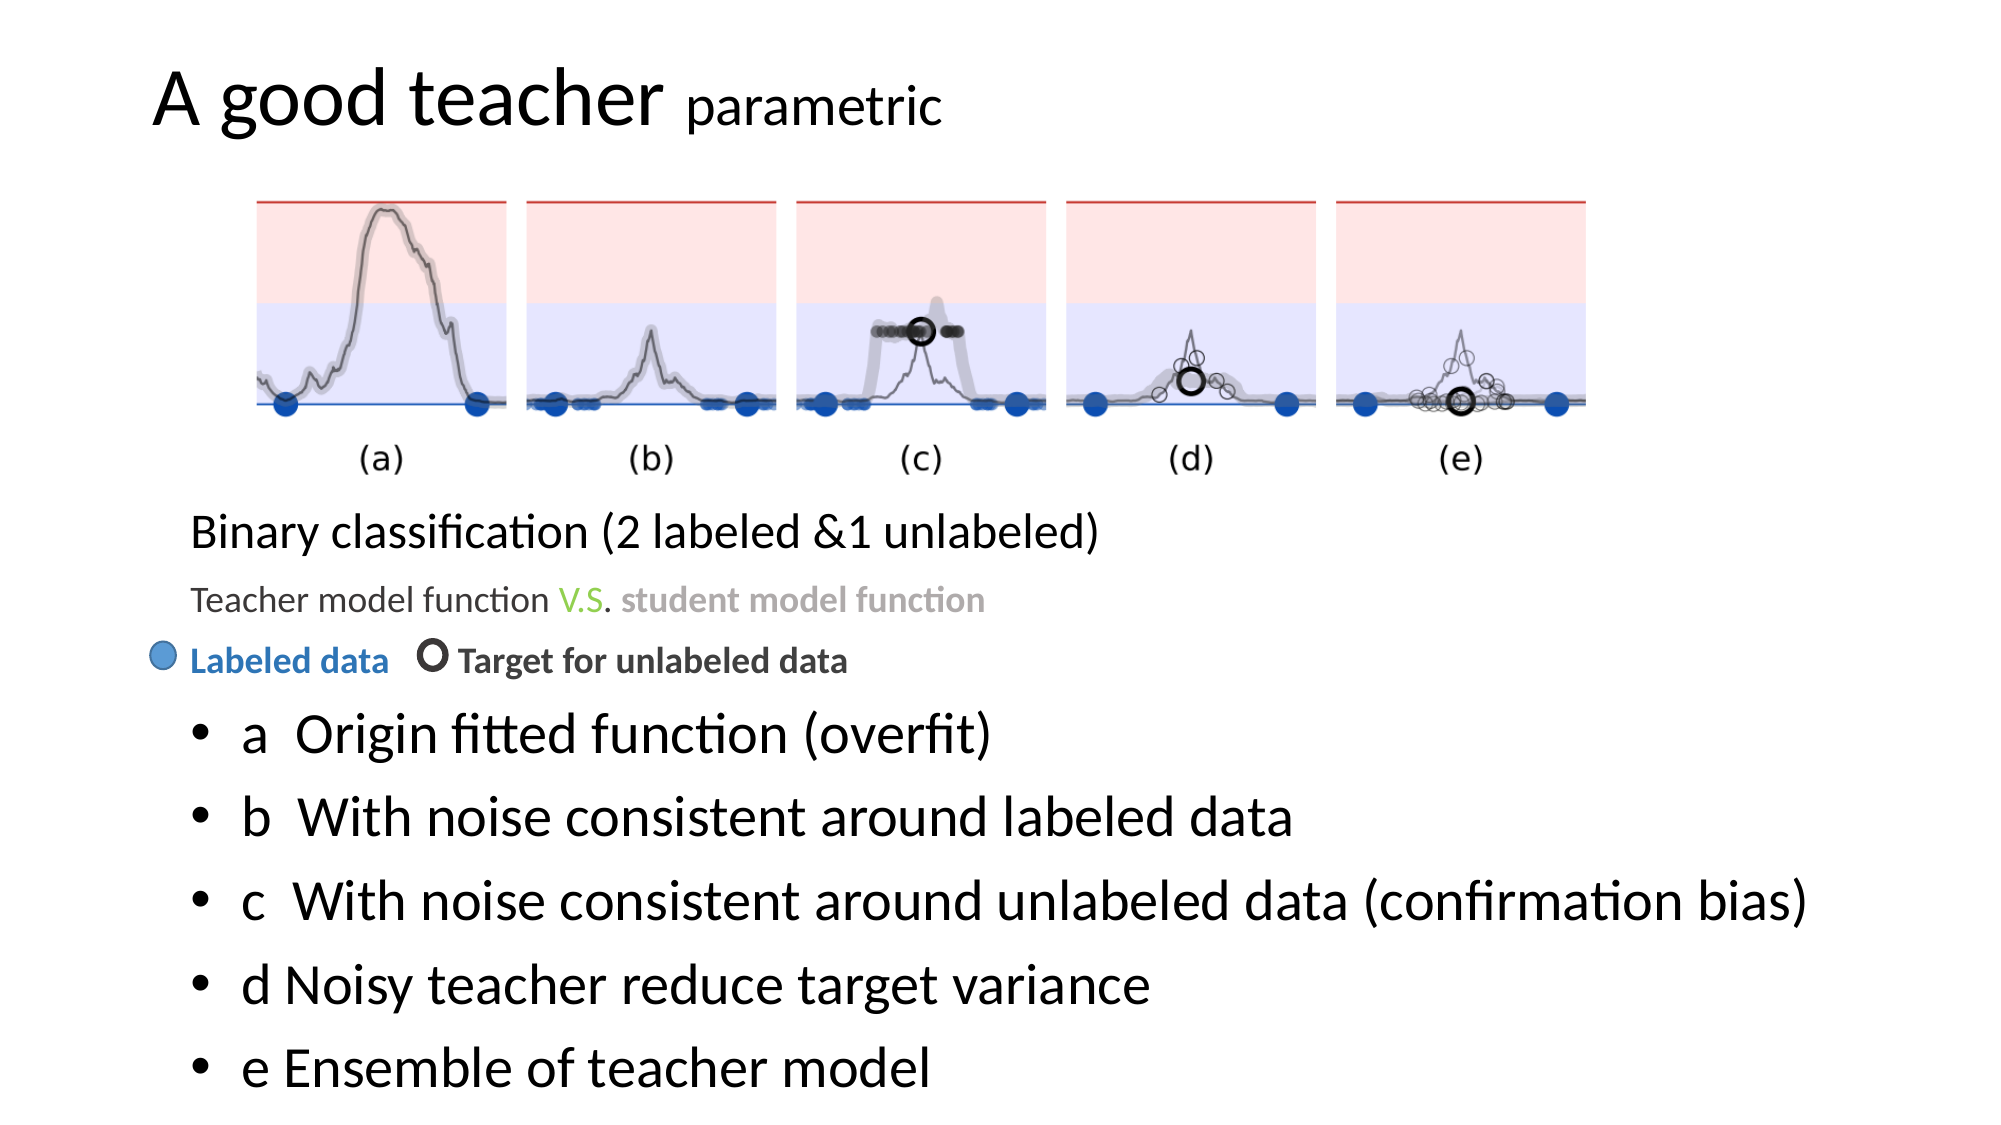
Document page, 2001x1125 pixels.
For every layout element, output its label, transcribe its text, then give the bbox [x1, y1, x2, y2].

text_box [418, 640, 447, 670]
title A good teacher parametric [137, 0, 1863, 207]
picture [207, 191, 1642, 498]
text_box [149, 640, 177, 671]
list Binary classification (2 labeled &1 unlabeled) Teacher model function V.S. student model function Labeled data Target for unlabeled data a Origin fitted function (overfit) b With noise consistent around labeled data c With noise consistent around unlabeled data (confirmation bias) d Noisy teacher reduce target variance e Ensemble of teacher model [175, 498, 1901, 1125]
